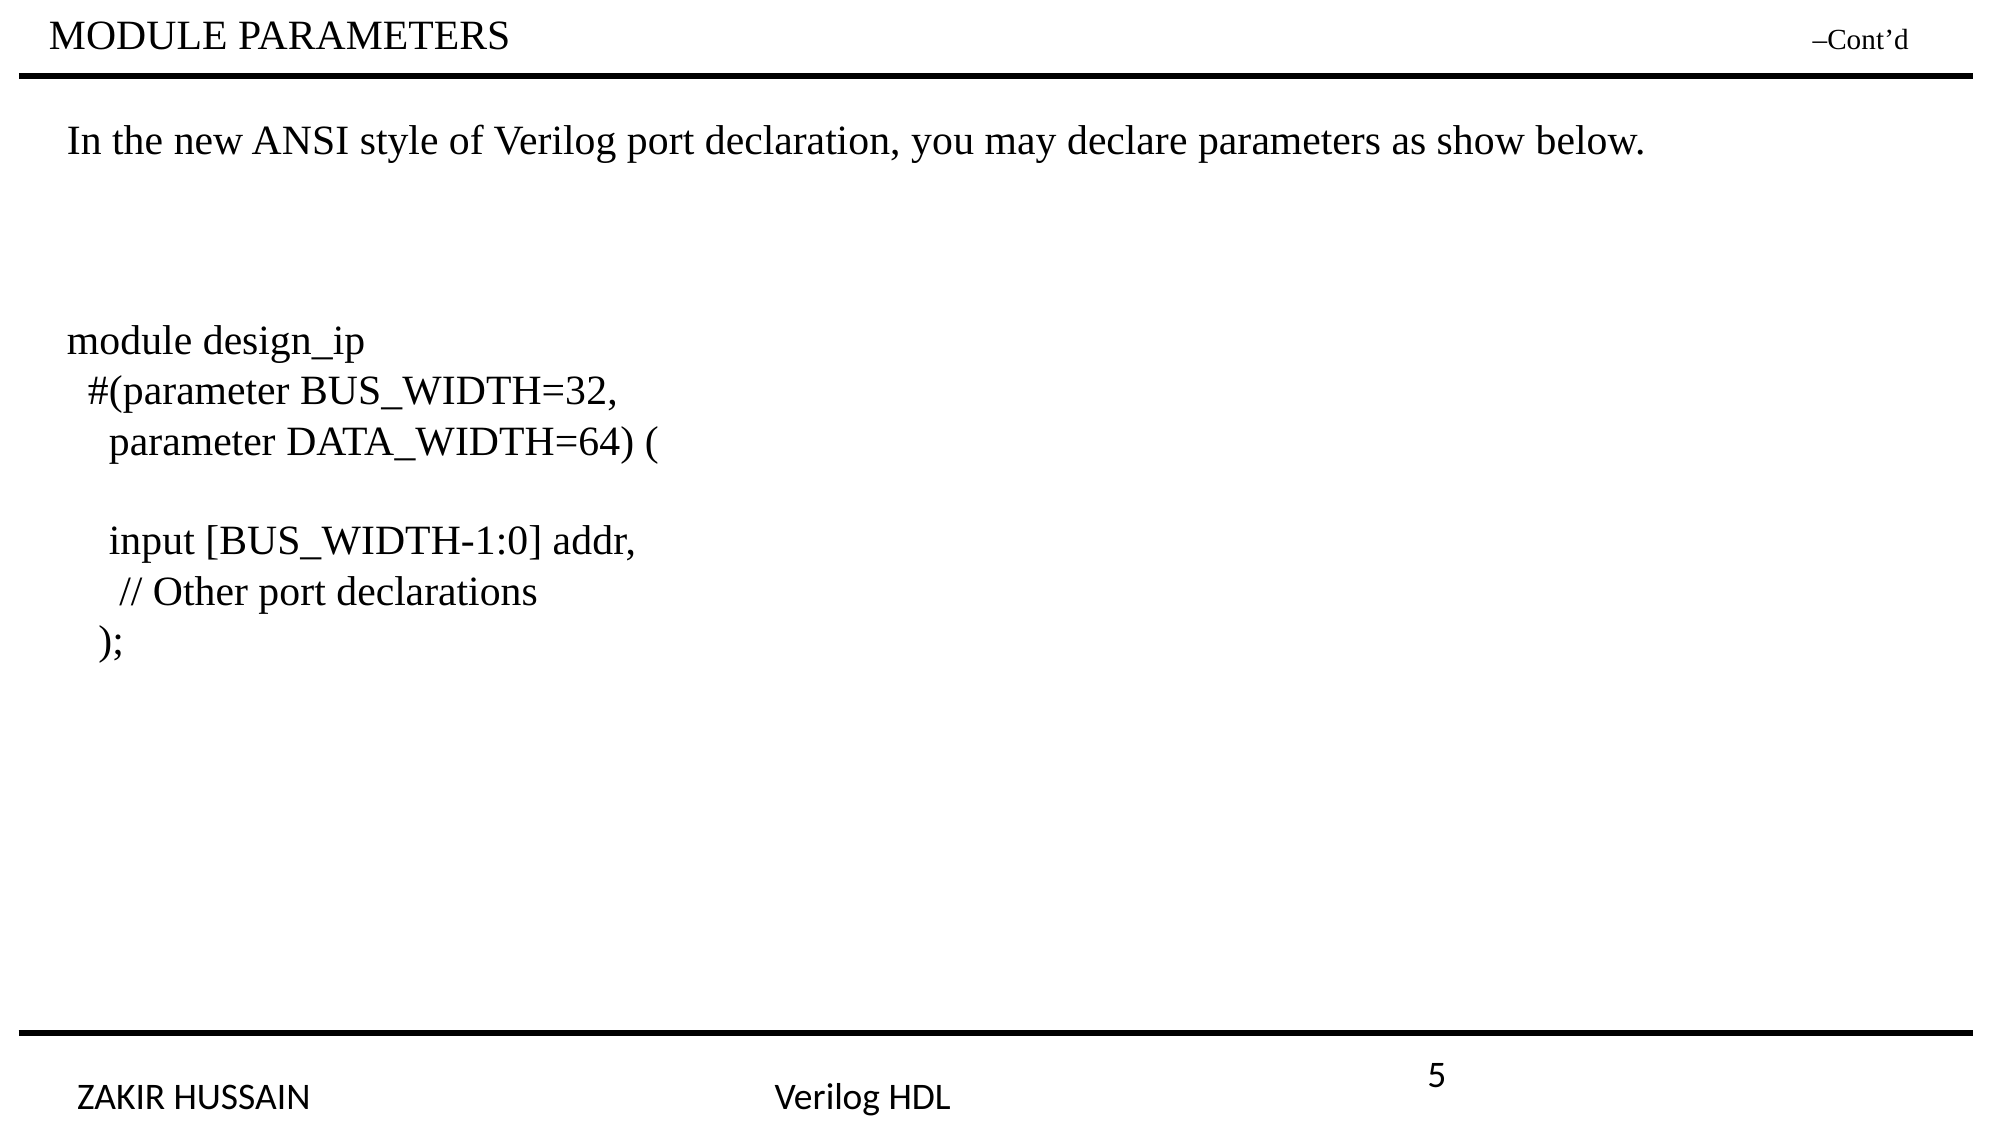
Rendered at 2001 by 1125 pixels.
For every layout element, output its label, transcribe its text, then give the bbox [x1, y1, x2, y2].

slide_number 5 [1412, 1042, 1863, 1103]
text_box MODULE PARAMETERS –Cont’d [34, 0, 1924, 65]
text_box In the new ANSI style of Verilog port declaration, you may declare parameters as show below. module design_ip #(parameter BUS_WIDTH=32, parameter DATA_WIDTH=64) ( input [BUS_WIDTH-1:0] addr, // Other port declarations ); [52, 105, 1904, 721]
